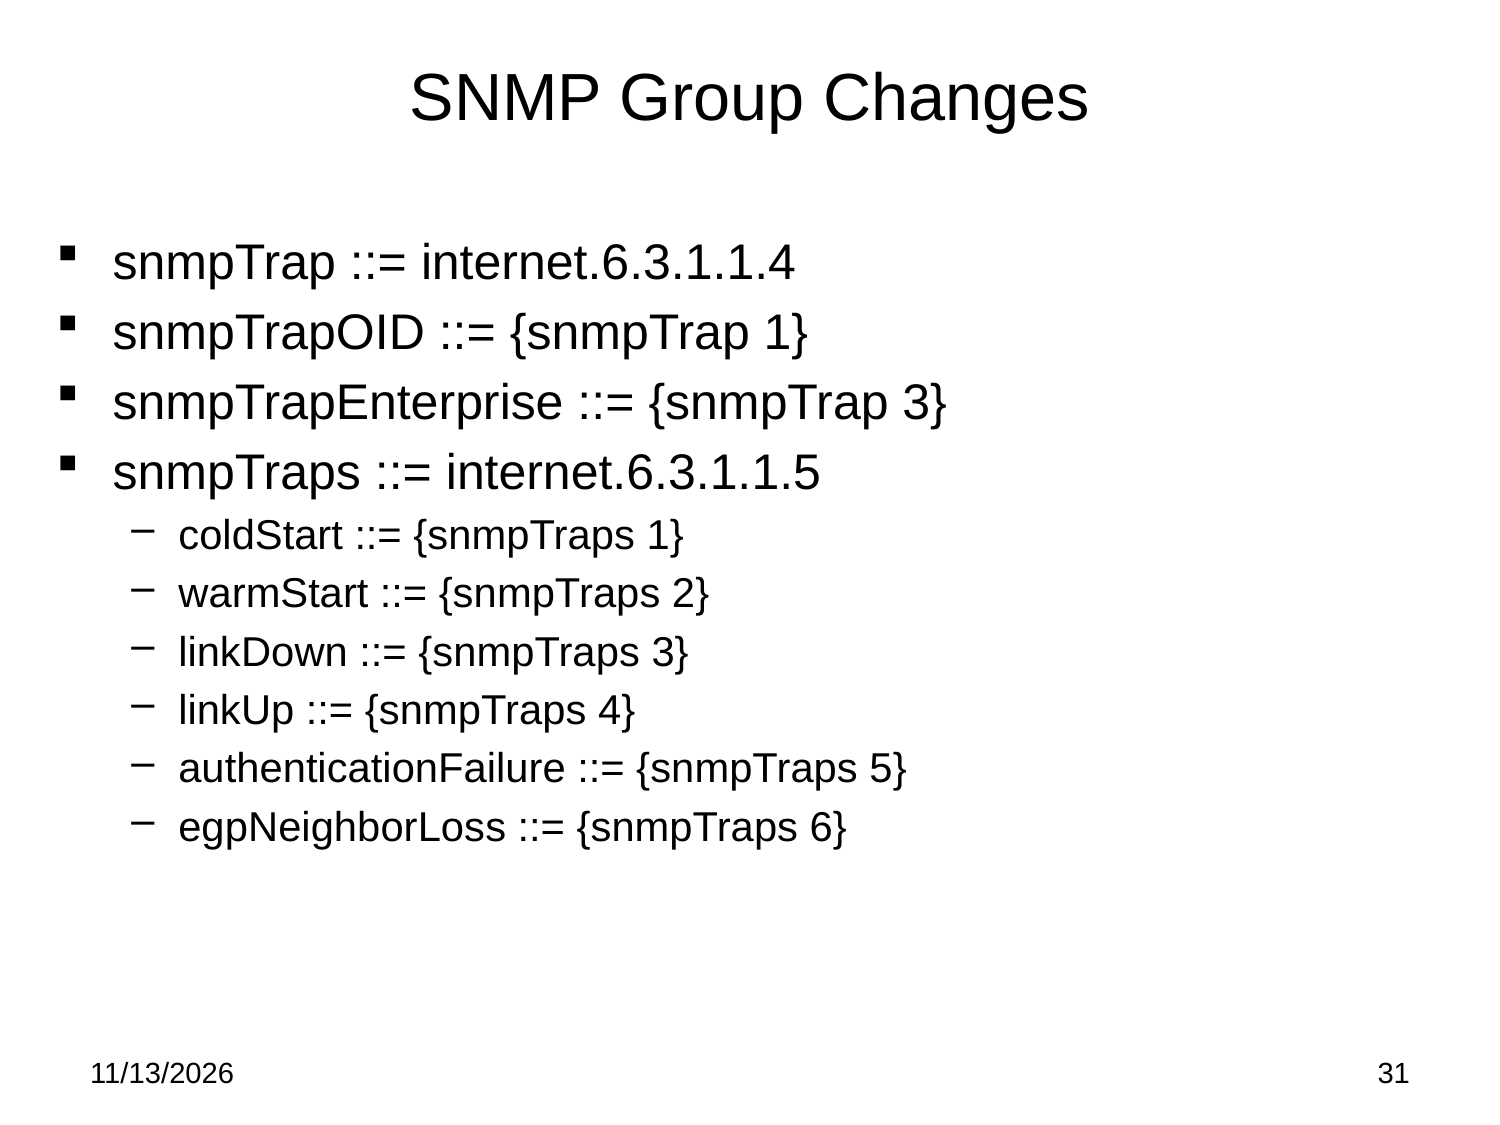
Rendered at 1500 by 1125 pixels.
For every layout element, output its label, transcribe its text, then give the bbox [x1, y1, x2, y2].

title SNMP Group Changes [75, 0, 1425, 188]
slide_number 31 [1074, 1046, 1426, 1125]
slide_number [74, 1046, 426, 1125]
text_box snmpTrap ::= internet.6.3.1.1.4 snmpTrapOID ::= {snmpTrap 1} snmpTrapEnterprise ::= {snmpTrap 3} snmpTraps ::= internet.6.3.1.1.5 coldStart ::= {snmpTraps 1} warmStart ::= {snmpTraps 2} linkDown ::= {snmpTraps 3} linkUp ::= {snmpTraps 4} authenticationFailure ::= {snmpTraps 5} egpNeighborLoss ::= {snmpTraps 6} [41, 222, 1442, 993]
